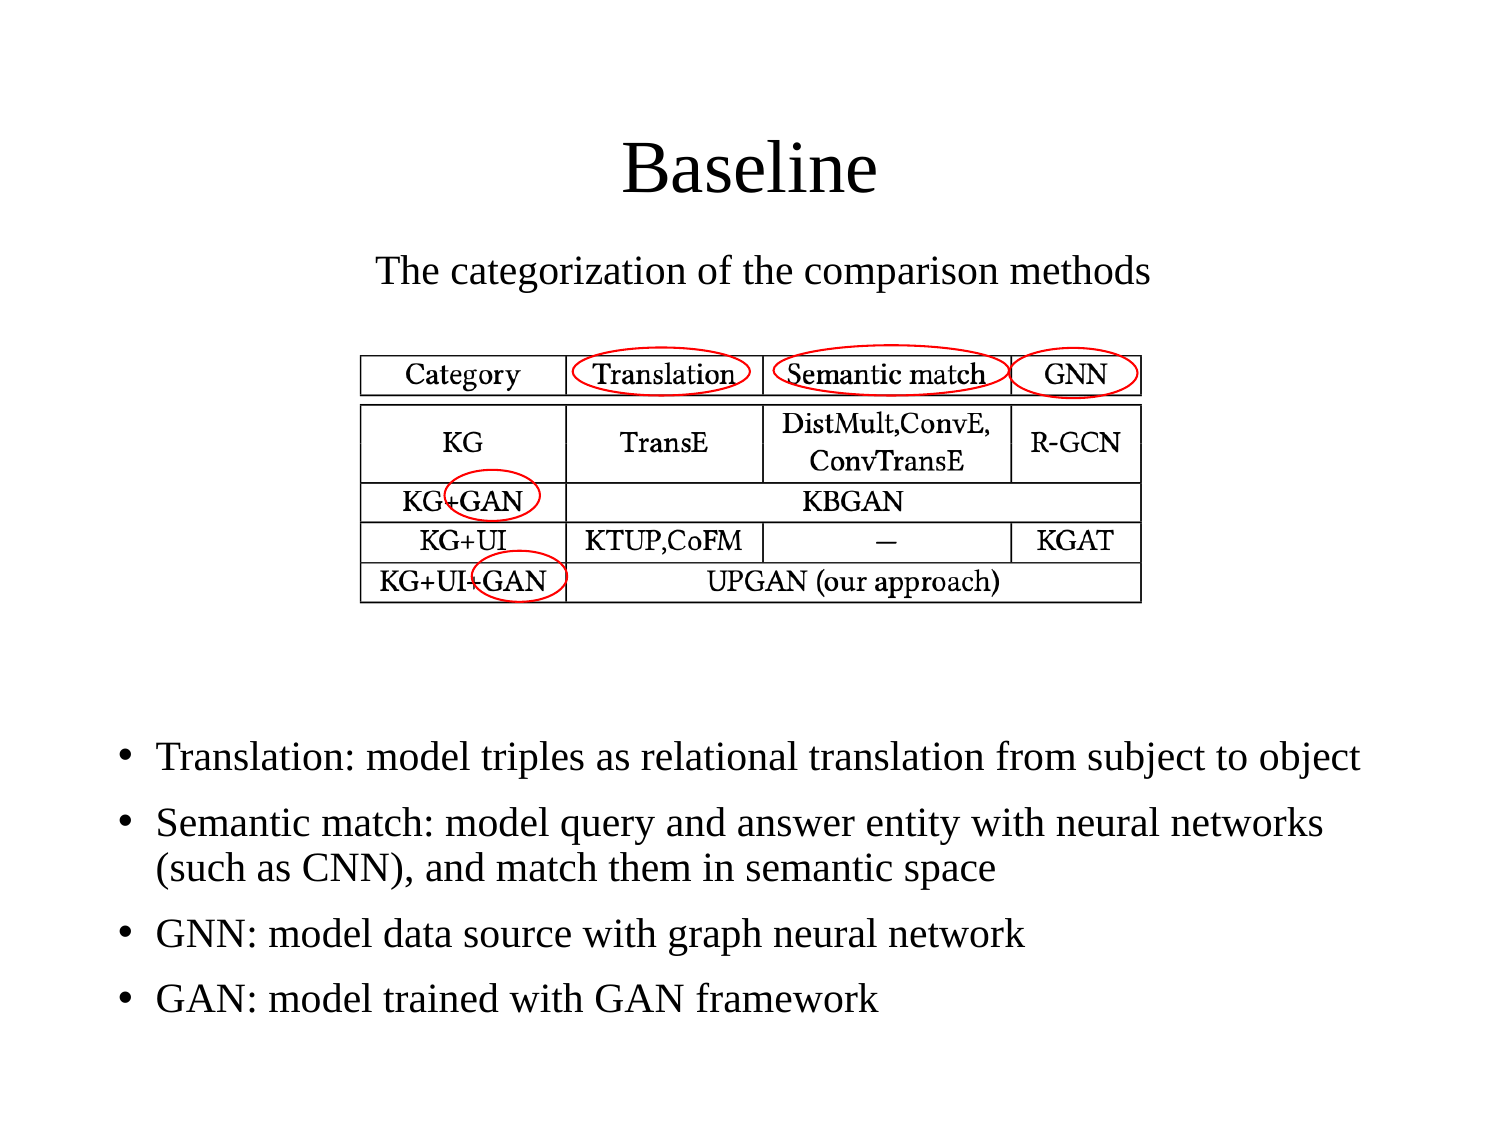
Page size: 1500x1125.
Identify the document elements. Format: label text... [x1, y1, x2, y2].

text_box Translation: model triples as relational translation from subject to object Semantic match: model query and answer entity with neural networks (such as CNN), and match them in semantic space GNN: model data source with graph neural network GAN: model trained with GAN framework [103, 726, 1397, 1045]
text_box The categorization of the comparison methods [103, 235, 1424, 300]
picture [348, 347, 1152, 605]
title Baseline [103, 59, 1397, 235]
